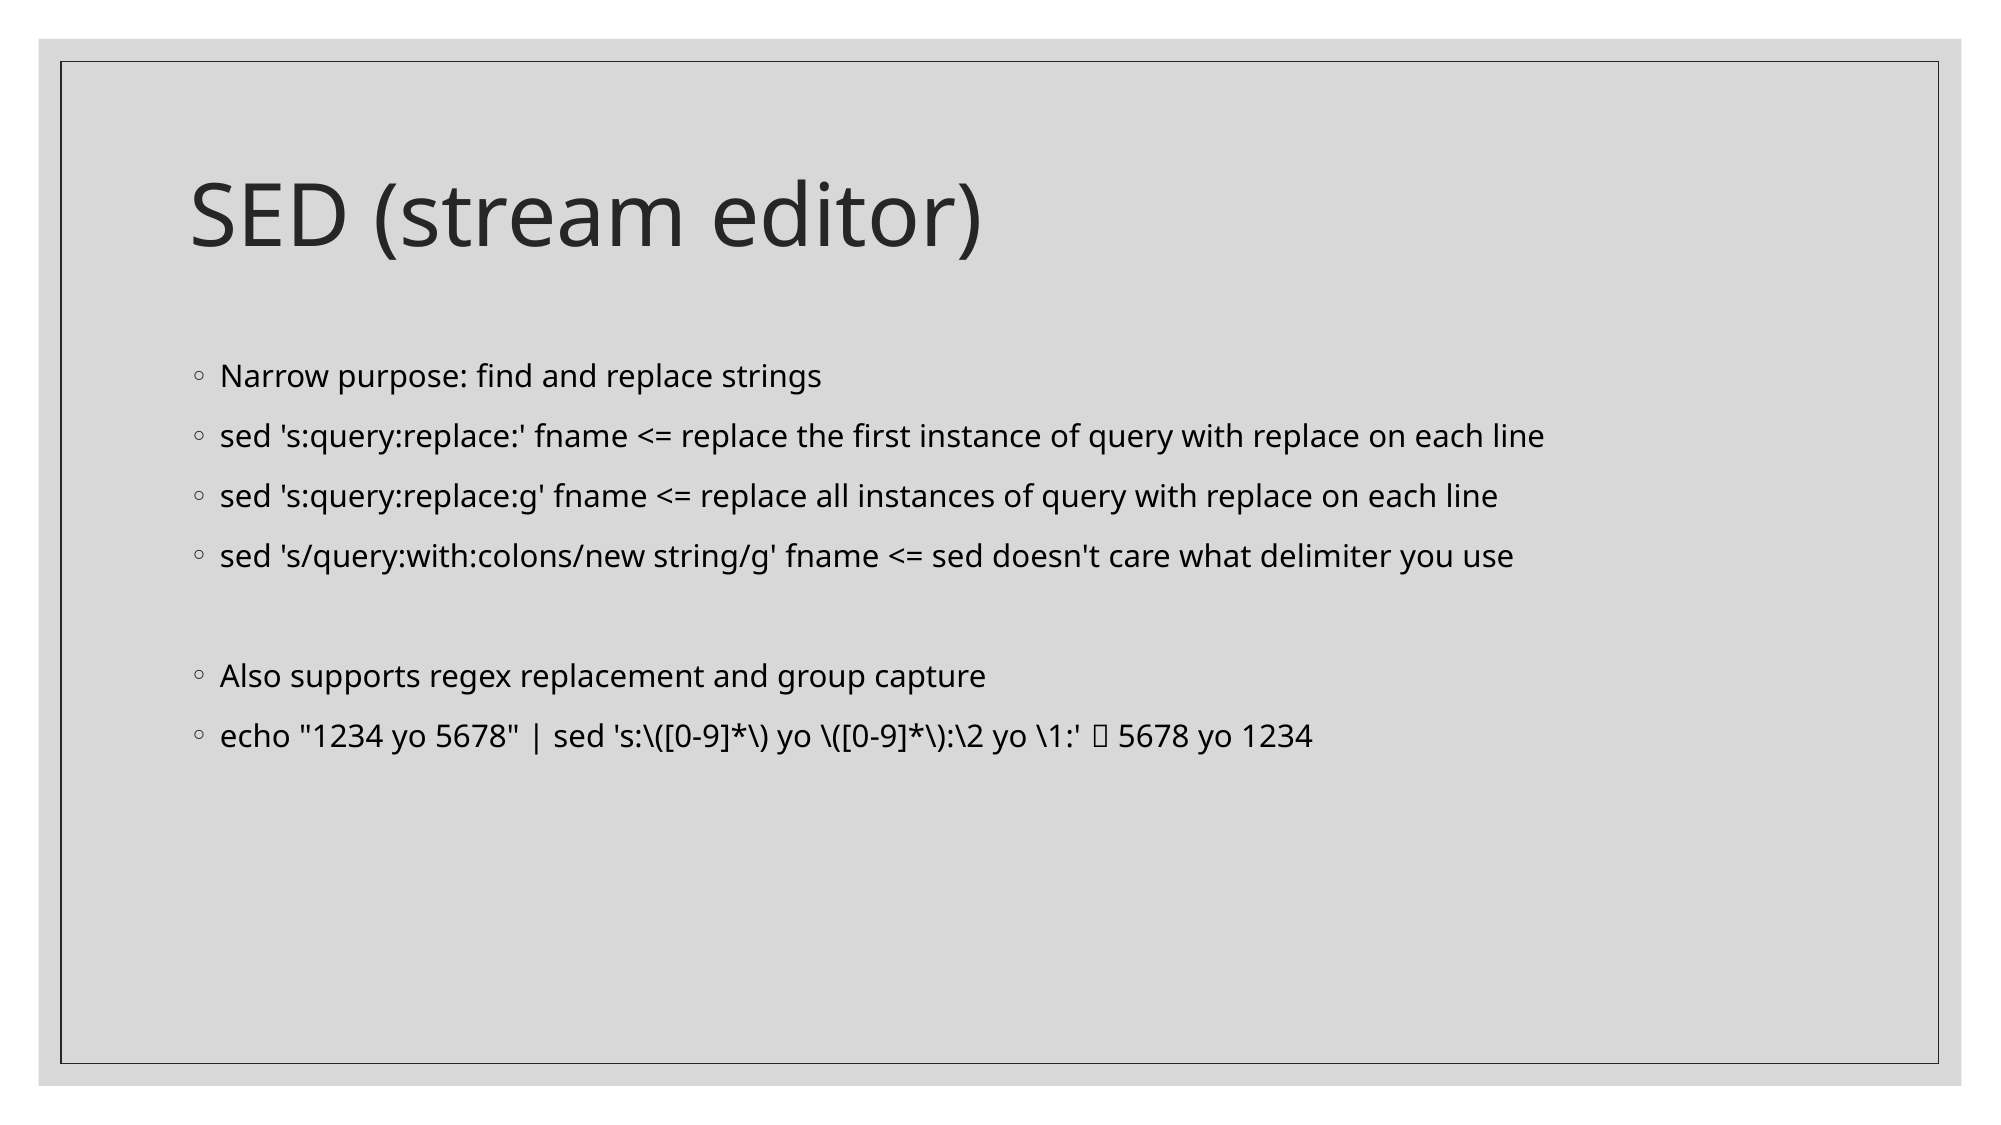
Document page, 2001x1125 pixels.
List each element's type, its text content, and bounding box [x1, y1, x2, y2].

list Narrow purpose: find and replace strings sed 's:query:replace:' fname <= replace the first instance of query with replace on each line sed 's:query:replace:g' fname <= replace all instances of query with replace on each line sed 's/query:with:colons/new string/g' fname <= sed doesn't care what delimiter you use Also supports regex replacement and group capture echo "1234 yo 5678" | sed 's:\([0-9]*\) yo \([0-9]*\):\2 yo \1:'  5678 yo 1234 [174, 345, 1825, 977]
title SED (stream editor) [174, 105, 1825, 331]
